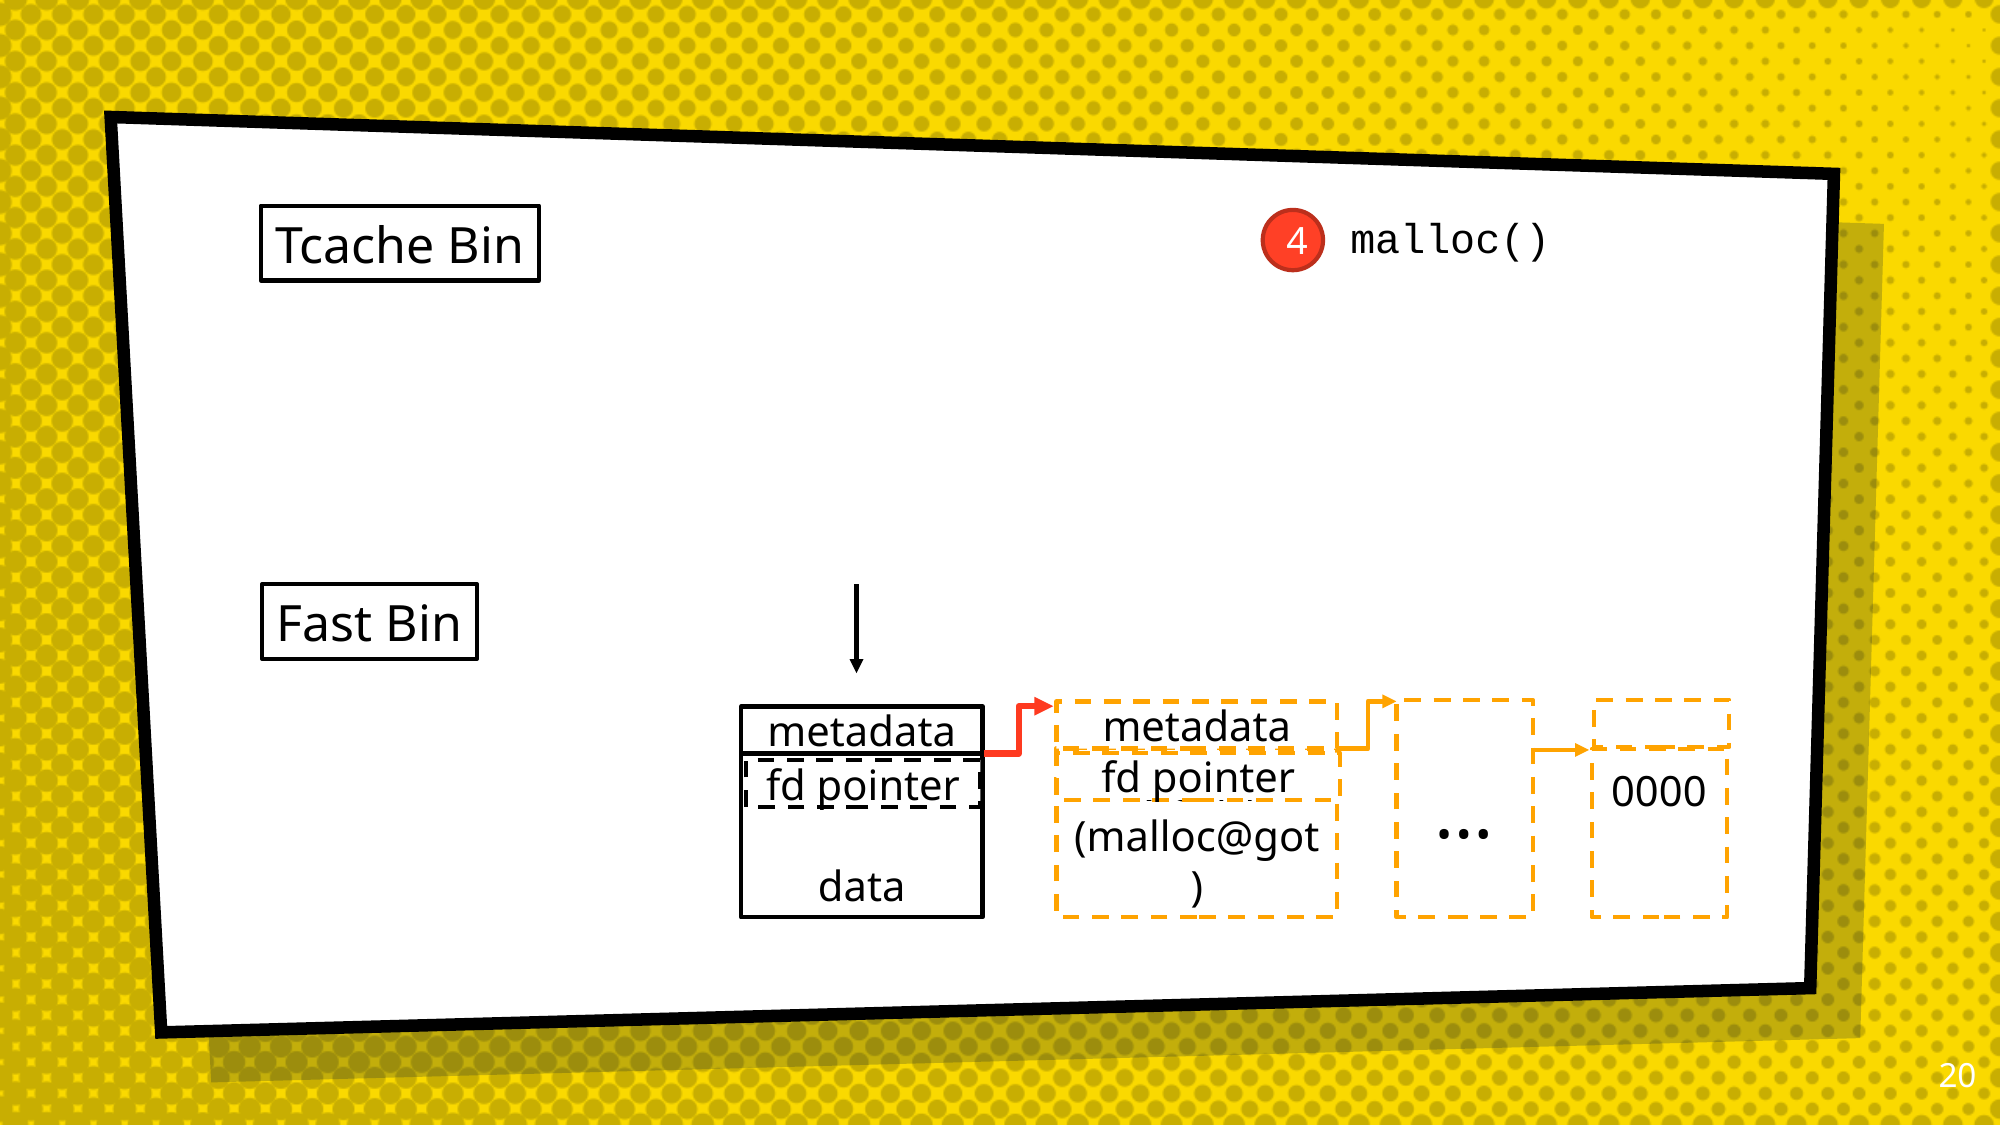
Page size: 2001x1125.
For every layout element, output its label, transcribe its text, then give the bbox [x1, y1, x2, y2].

slide_number 19 [1871, 1038, 1992, 1125]
text_box malloc() [1334, 196, 1682, 279]
text_box 4 [1260, 207, 1326, 273]
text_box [1056, 699, 1589, 918]
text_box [1590, 699, 1730, 918]
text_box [740, 706, 983, 918]
text_box Tcache Bin [259, 204, 541, 283]
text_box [984, 705, 1051, 754]
text_box Fast Bin [260, 582, 479, 661]
